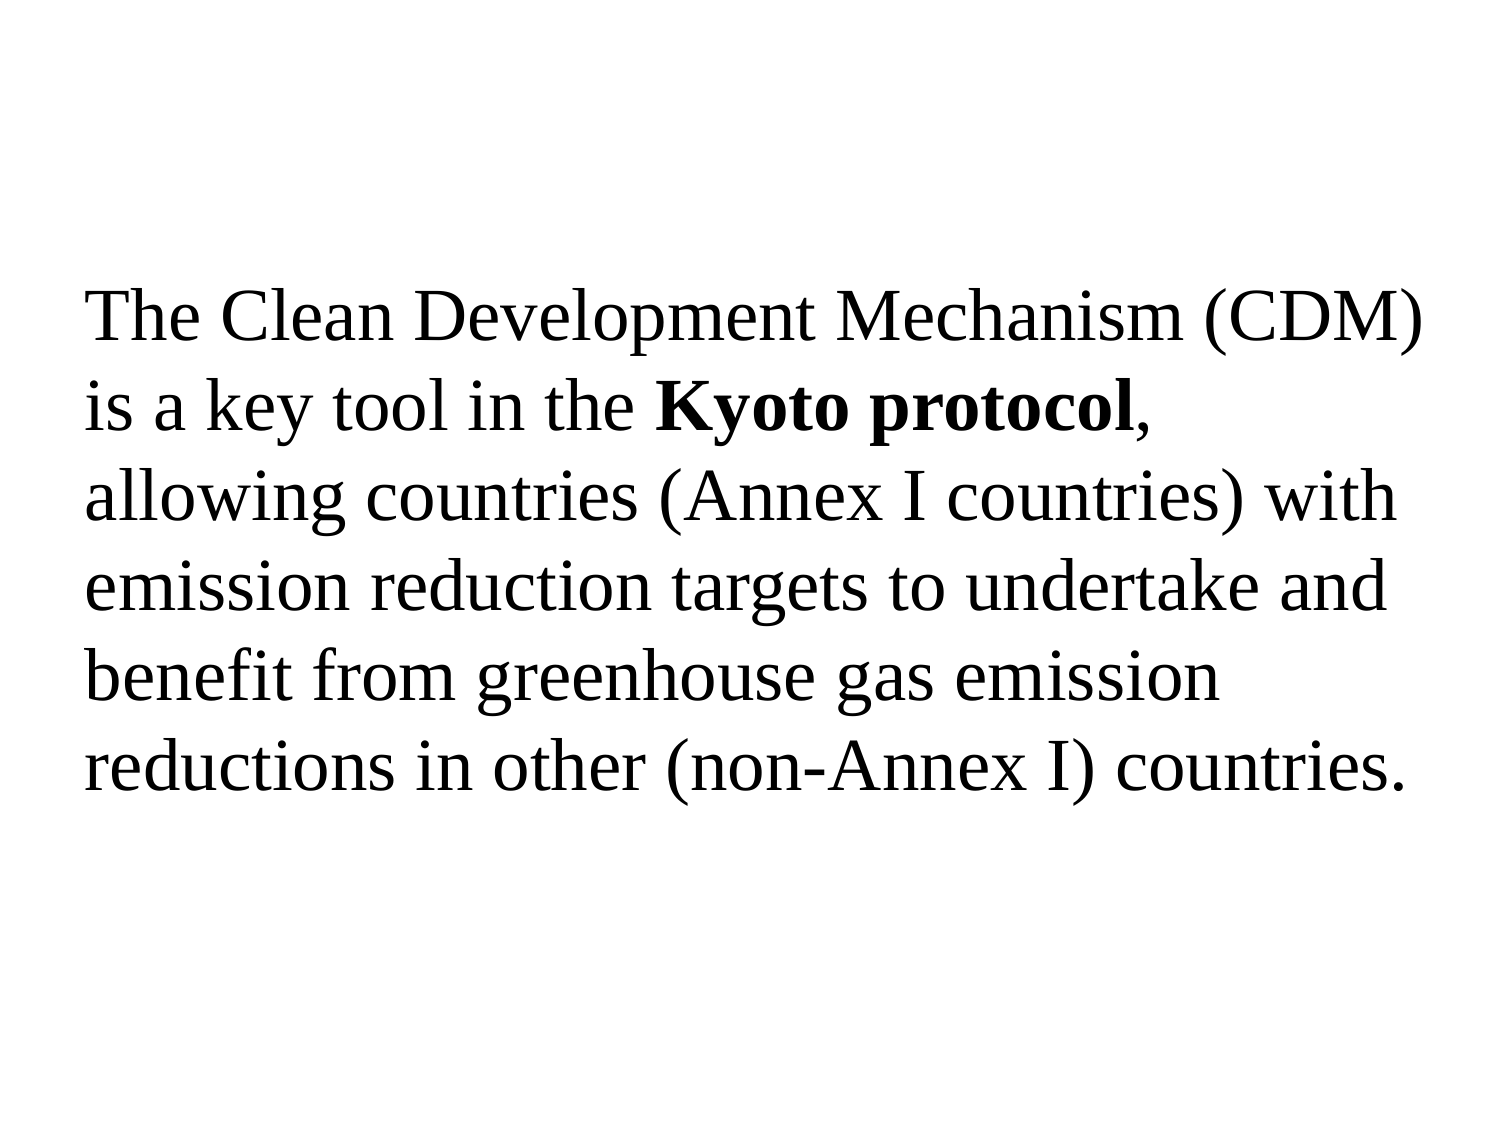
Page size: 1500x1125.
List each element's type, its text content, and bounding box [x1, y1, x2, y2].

text_box The Clean Development Mechanism (CDM) is a key tool in the Kyoto protocol, allowing countries (Annex I countries) with emission reduction targets to undertake and benefit from greenhouse gas emission reductions in other (non-Annex I) countries. [70, 257, 1442, 813]
